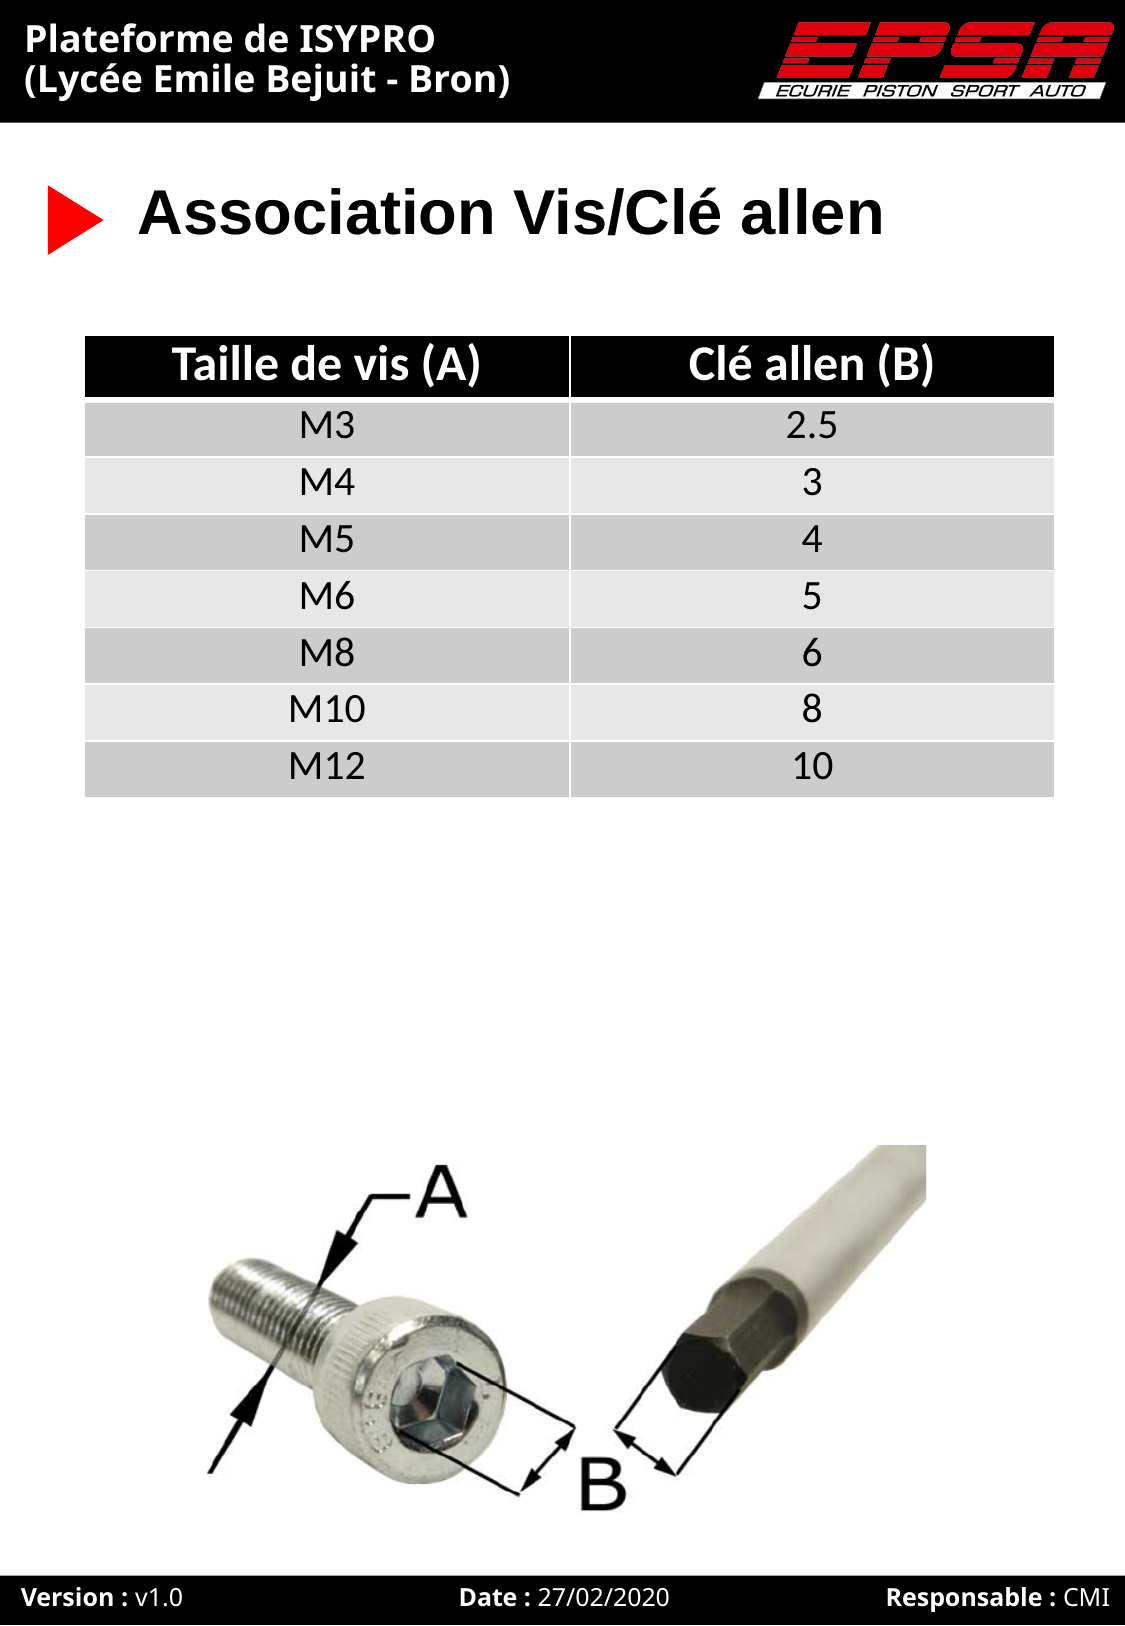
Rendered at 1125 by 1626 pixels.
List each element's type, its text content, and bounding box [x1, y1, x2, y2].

table_header Taille de vis (A) [85, 336, 569, 397]
table_cell M3 [85, 403, 569, 456]
table_cell 4 [571, 515, 1054, 570]
table_cell M5 [85, 515, 569, 570]
table_cell M8 [85, 628, 569, 683]
table_cell M10 [85, 685, 569, 740]
table_cell 6 [571, 628, 1054, 683]
title Plateforme de ISYPRO (Lycée Emile Bejuit - Bron) [9, 12, 638, 121]
text_box Version : v1.0 [0, 1571, 221, 1625]
text_box Date : 27/02/2020 [443, 1574, 696, 1620]
table_header Clé allen (B) [571, 336, 1054, 397]
table_cell 3 [571, 458, 1054, 513]
table_cell M6 [85, 571, 569, 627]
table_cell M12 [85, 742, 569, 797]
table_cell 2.5 [571, 403, 1054, 456]
table_cell 5 [571, 571, 1054, 627]
text_box [46, 183, 106, 257]
text_box Responsable : CMI [870, 1574, 1125, 1620]
table_cell M4 [85, 458, 569, 513]
table_cell 8 [571, 685, 1054, 740]
picture [752, 10, 1123, 109]
picture [177, 1140, 927, 1519]
text_box Association Vis/Clé allen [123, 176, 910, 271]
table_cell 10 [571, 742, 1054, 797]
